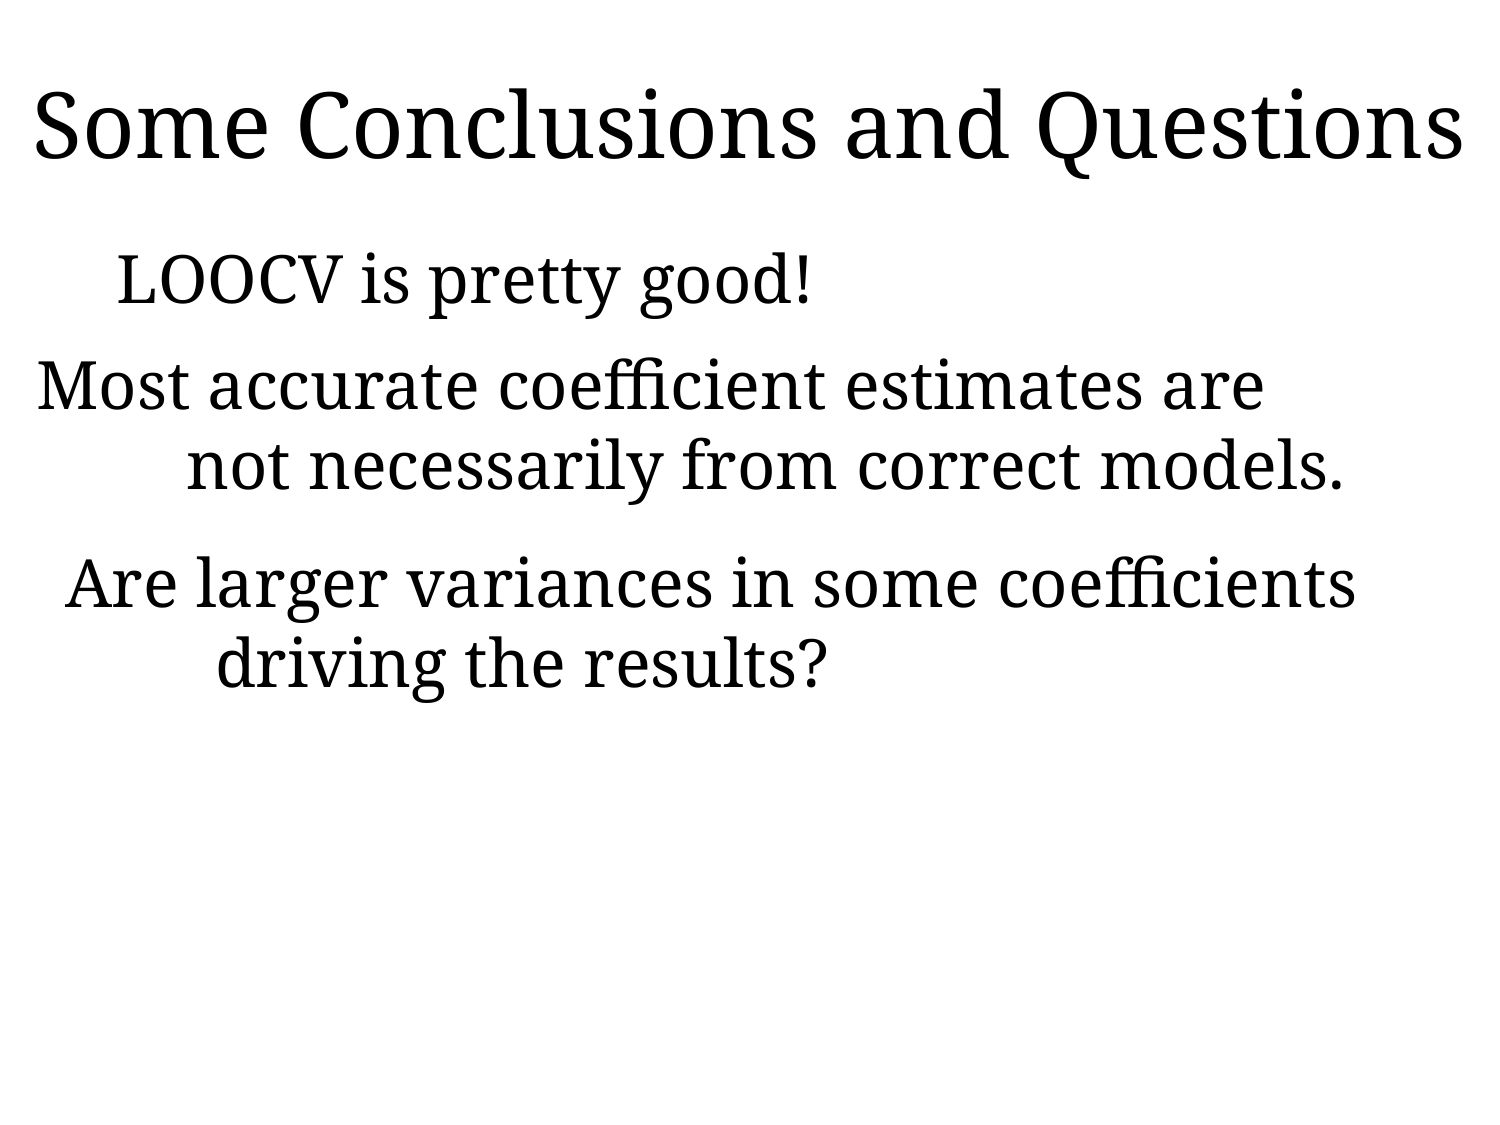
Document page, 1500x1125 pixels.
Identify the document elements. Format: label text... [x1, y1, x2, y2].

text_box Some Conclusions and Questions [18, 59, 1482, 185]
text_box LOOCV is pretty good! [102, 229, 831, 324]
text_box Most accurate coefficient estimates are not necessarily from correct models. [21, 335, 1361, 511]
text_box Are larger variances in some coefficients driving the results? [50, 533, 1391, 708]
